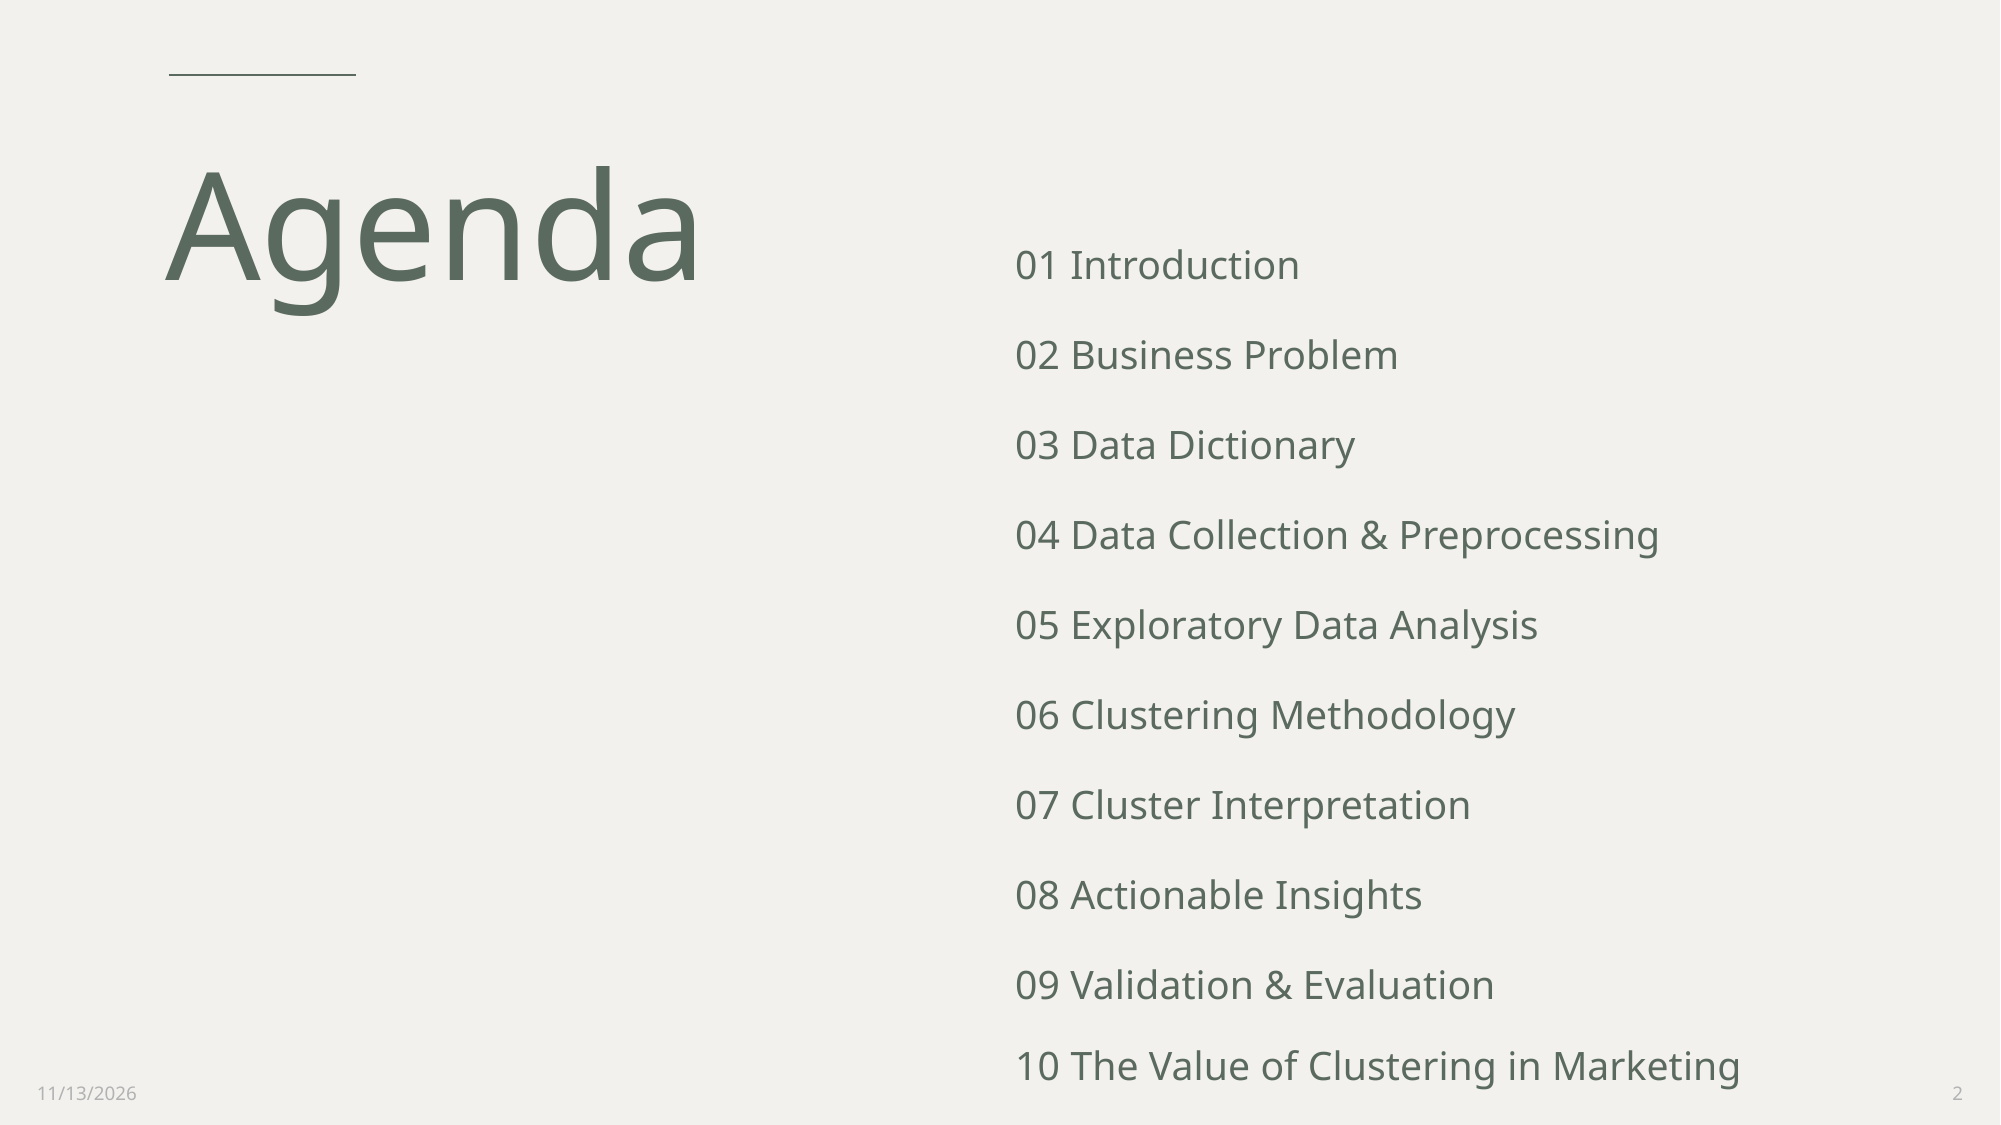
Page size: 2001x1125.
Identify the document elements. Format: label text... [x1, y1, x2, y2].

slide_number 2 [1528, 1064, 1979, 1124]
list 01 Introduction 02 Business Problem 03 Data Dictionary 04 Data Collection & Preprocessing 05 Exploratory Data Analysis 06 Clustering Methodology 07 Cluster Interpretation 08 Actionable Insights 09 Validation & Evaluation 10 The Value of Clustering in Marketing [1000, 208, 1796, 1125]
title Agenda [150, 143, 1000, 512]
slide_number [21, 1064, 472, 1124]
